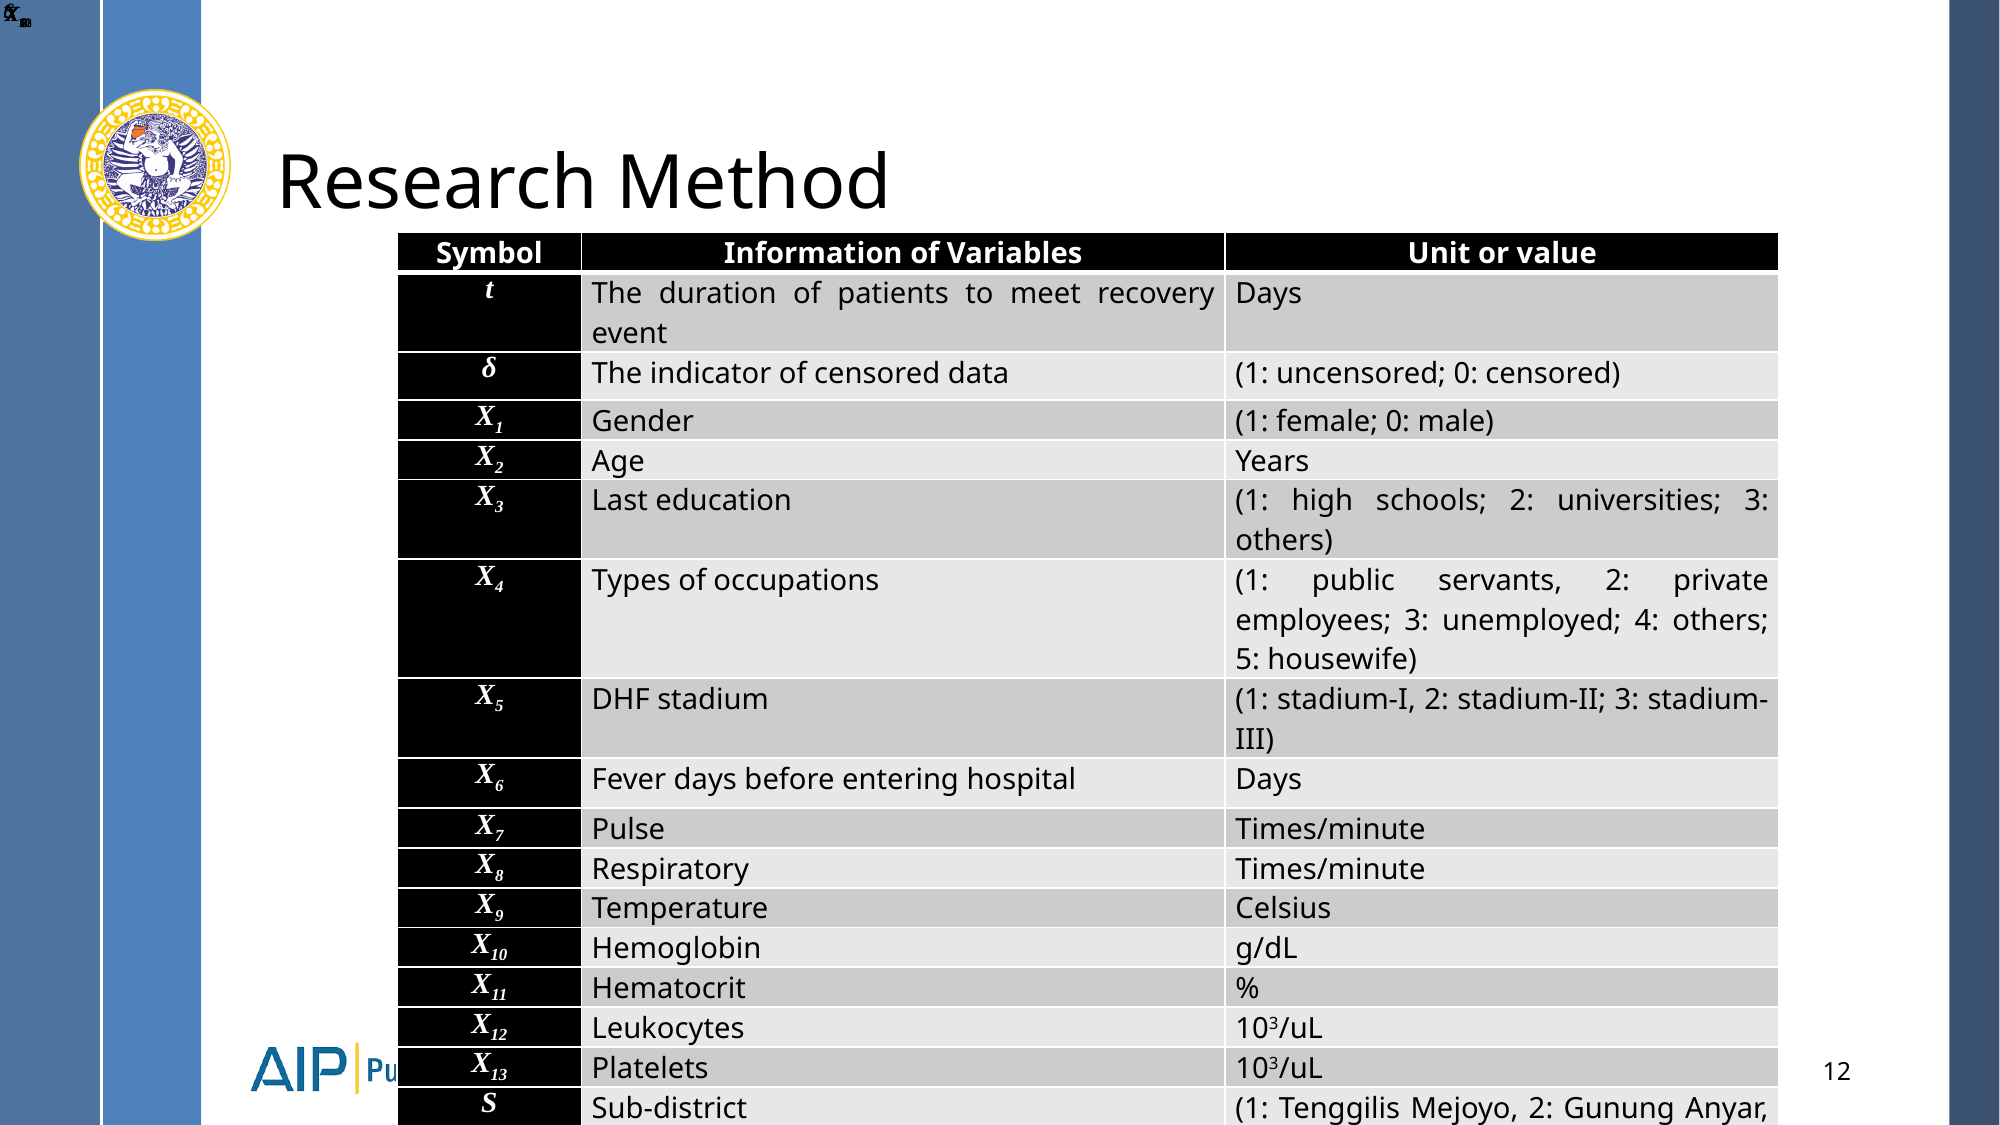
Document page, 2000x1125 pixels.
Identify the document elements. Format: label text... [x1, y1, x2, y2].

title Research Method [261, 29, 1867, 233]
table_cell The duration of patients to meet recovery event [582, 275, 1224, 351]
table_cell Temperature [582, 889, 1224, 927]
table_cell X1 [398, 401, 581, 439]
table_cell Fever days before entering hospital [582, 759, 1224, 807]
table_cell Pulse [582, 809, 1224, 847]
table_cell Years [1226, 441, 1778, 479]
table_cell X11 [398, 968, 581, 1006]
table_cell Sub-district [582, 1088, 1224, 1125]
table_cell (1: public servants, 2: private employees; 3: unemployed; 4: others; 5: housewife) [1226, 560, 1778, 677]
table_cell (1: uncensored; 0: censored) [1226, 353, 1778, 399]
table_cell Platelets [582, 1048, 1224, 1086]
table_cell The indicator of censored data [582, 353, 1224, 399]
table_cell Times/minute [1226, 849, 1778, 887]
table_cell Gender [582, 401, 1224, 439]
table_cell X12 [398, 1008, 581, 1046]
table_cell X5 [398, 679, 581, 757]
table_cell 103/uL [1226, 1048, 1766, 1086]
table_cell δ [398, 353, 581, 399]
table_cell (1: stadium-I, 2: stadium-II; 3: stadium-III) [1226, 679, 1778, 757]
slide_number 12 [1766, 1042, 1867, 1103]
table_cell (1: Tenggilis Mejoyo, 2: Gunung Anyar, 3: Rungkut, 4: Sukolilo, 5: Mulyorejo, 6: Gubeng, 7: Tambaksari) [1226, 1088, 1778, 1125]
picture [237, 1025, 396, 1121]
table_cell g/dL [1226, 928, 1778, 966]
picture [0, 0, 37, 33]
table_cell X8 [398, 849, 581, 887]
picture [79, 89, 231, 241]
table_cell Days [1226, 275, 1778, 351]
table_cell t [398, 275, 581, 351]
table_cell DHF stadium [582, 679, 1224, 757]
table_cell X10 [398, 928, 581, 966]
table_cell (1: high schools; 2: universities; 3: others) [1226, 480, 1778, 558]
table_cell Respiratory [582, 849, 1224, 887]
table_cell % [1226, 968, 1778, 1006]
table_cell X9 [398, 889, 581, 927]
table_cell 103/uL [1226, 1008, 1778, 1046]
table_cell Leukocytes [582, 1008, 1224, 1046]
table_cell X2 [398, 441, 581, 479]
table_header Unit or value [1226, 233, 1778, 270]
table_cell Age [582, 441, 1224, 479]
table_cell Last education [582, 480, 1224, 558]
table_cell Days [1226, 759, 1778, 807]
table_cell S [398, 1088, 581, 1125]
table_cell X13 [398, 1048, 581, 1086]
table_cell X6 [398, 759, 581, 807]
table_cell Celsius [1226, 889, 1778, 927]
table_cell (1: female; 0: male) [1226, 401, 1778, 439]
table_cell X7 [398, 809, 581, 847]
table_header Information of Variables [582, 233, 1224, 270]
table_cell X4 [398, 560, 581, 677]
table_header Symbol [398, 233, 581, 270]
table_cell X3 [398, 480, 581, 558]
table_cell Hemoglobin [582, 928, 1224, 966]
table_cell Hematocrit [582, 968, 1224, 1006]
table_cell Types of occupations [582, 560, 1224, 677]
table_cell Times/minute [1226, 809, 1778, 847]
